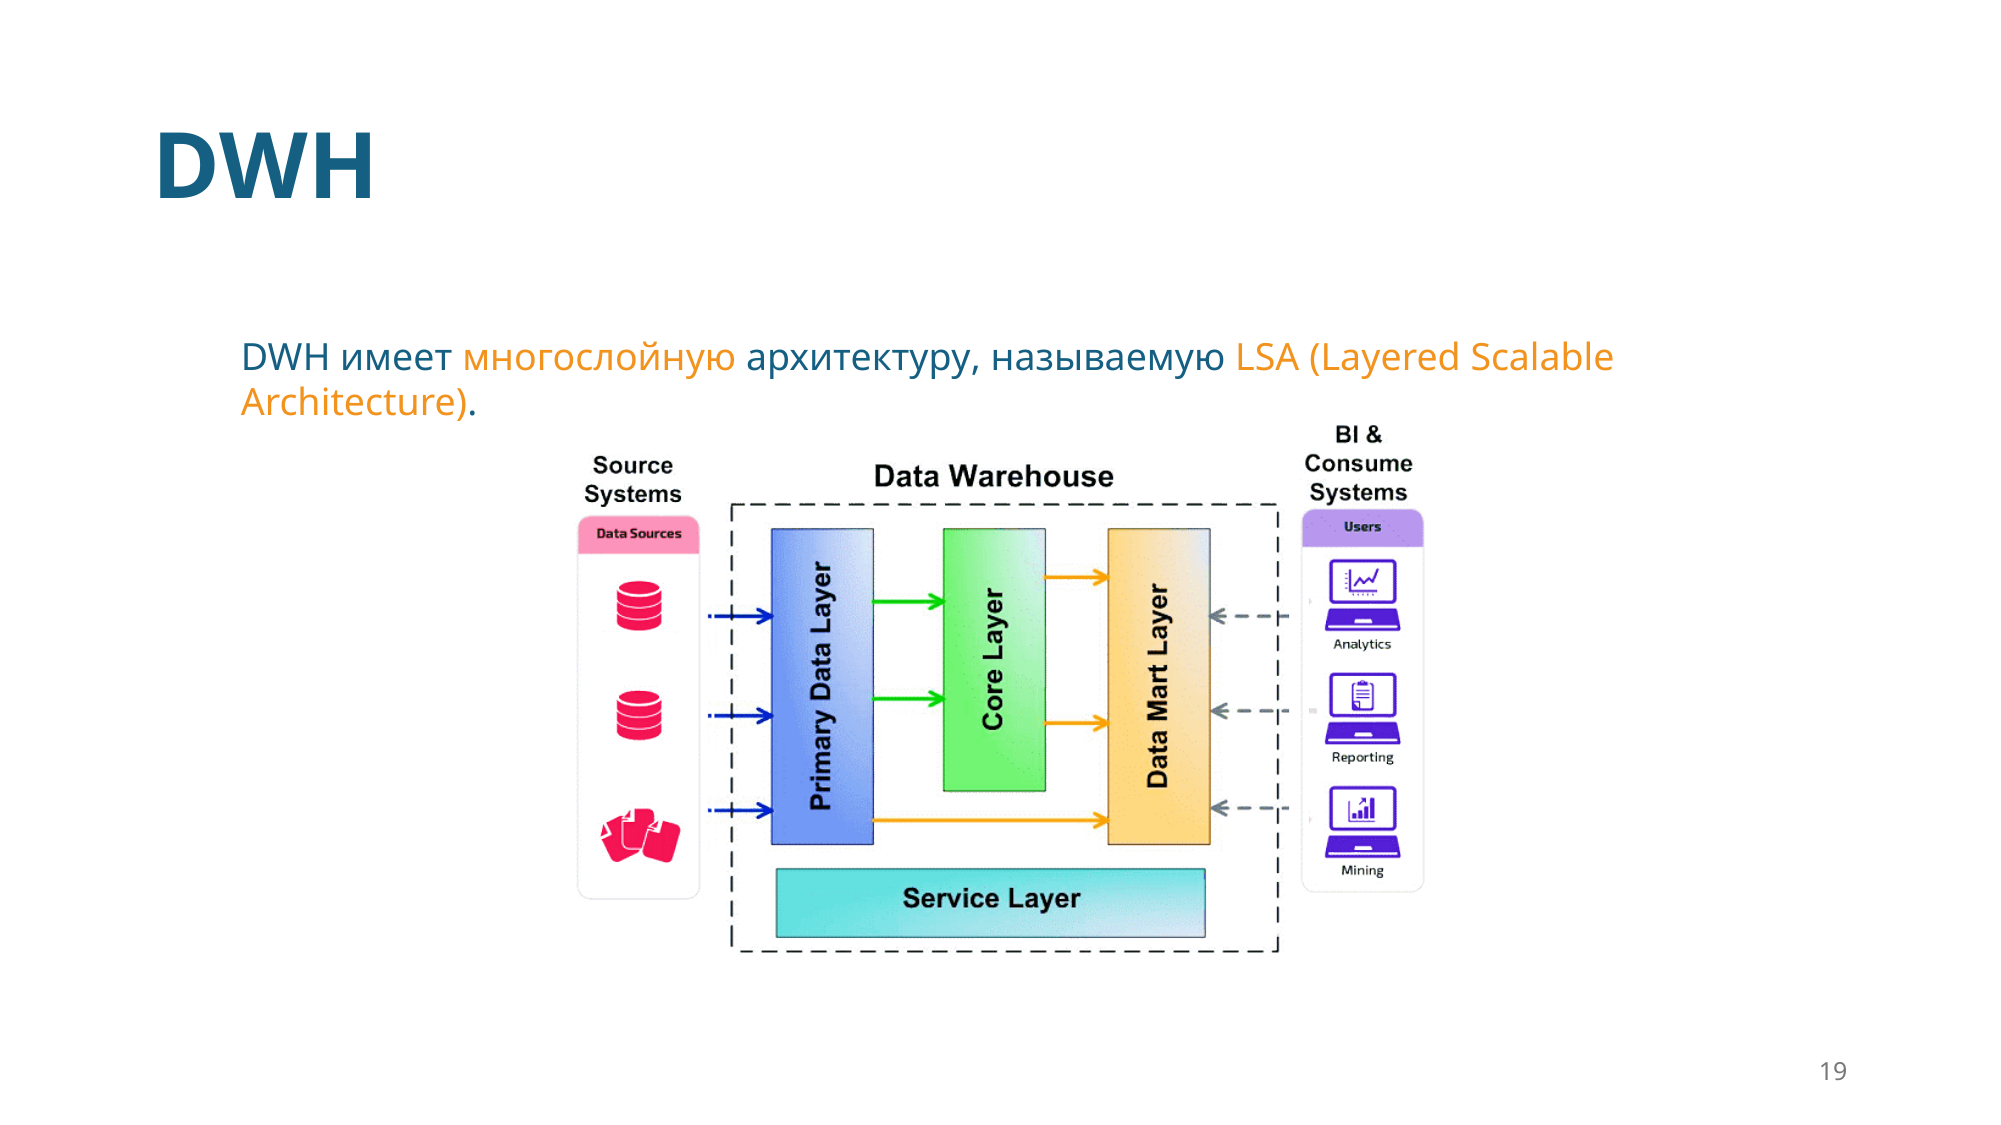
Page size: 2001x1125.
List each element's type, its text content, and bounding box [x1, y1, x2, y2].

text_box DWH имеет многослойную архитектуру, называемую LSA (Layered Scalable Architecture). [226, 325, 1774, 431]
title DWH [137, 59, 1863, 278]
picture [568, 419, 1432, 959]
slide_number 19 [1412, 1042, 1863, 1103]
